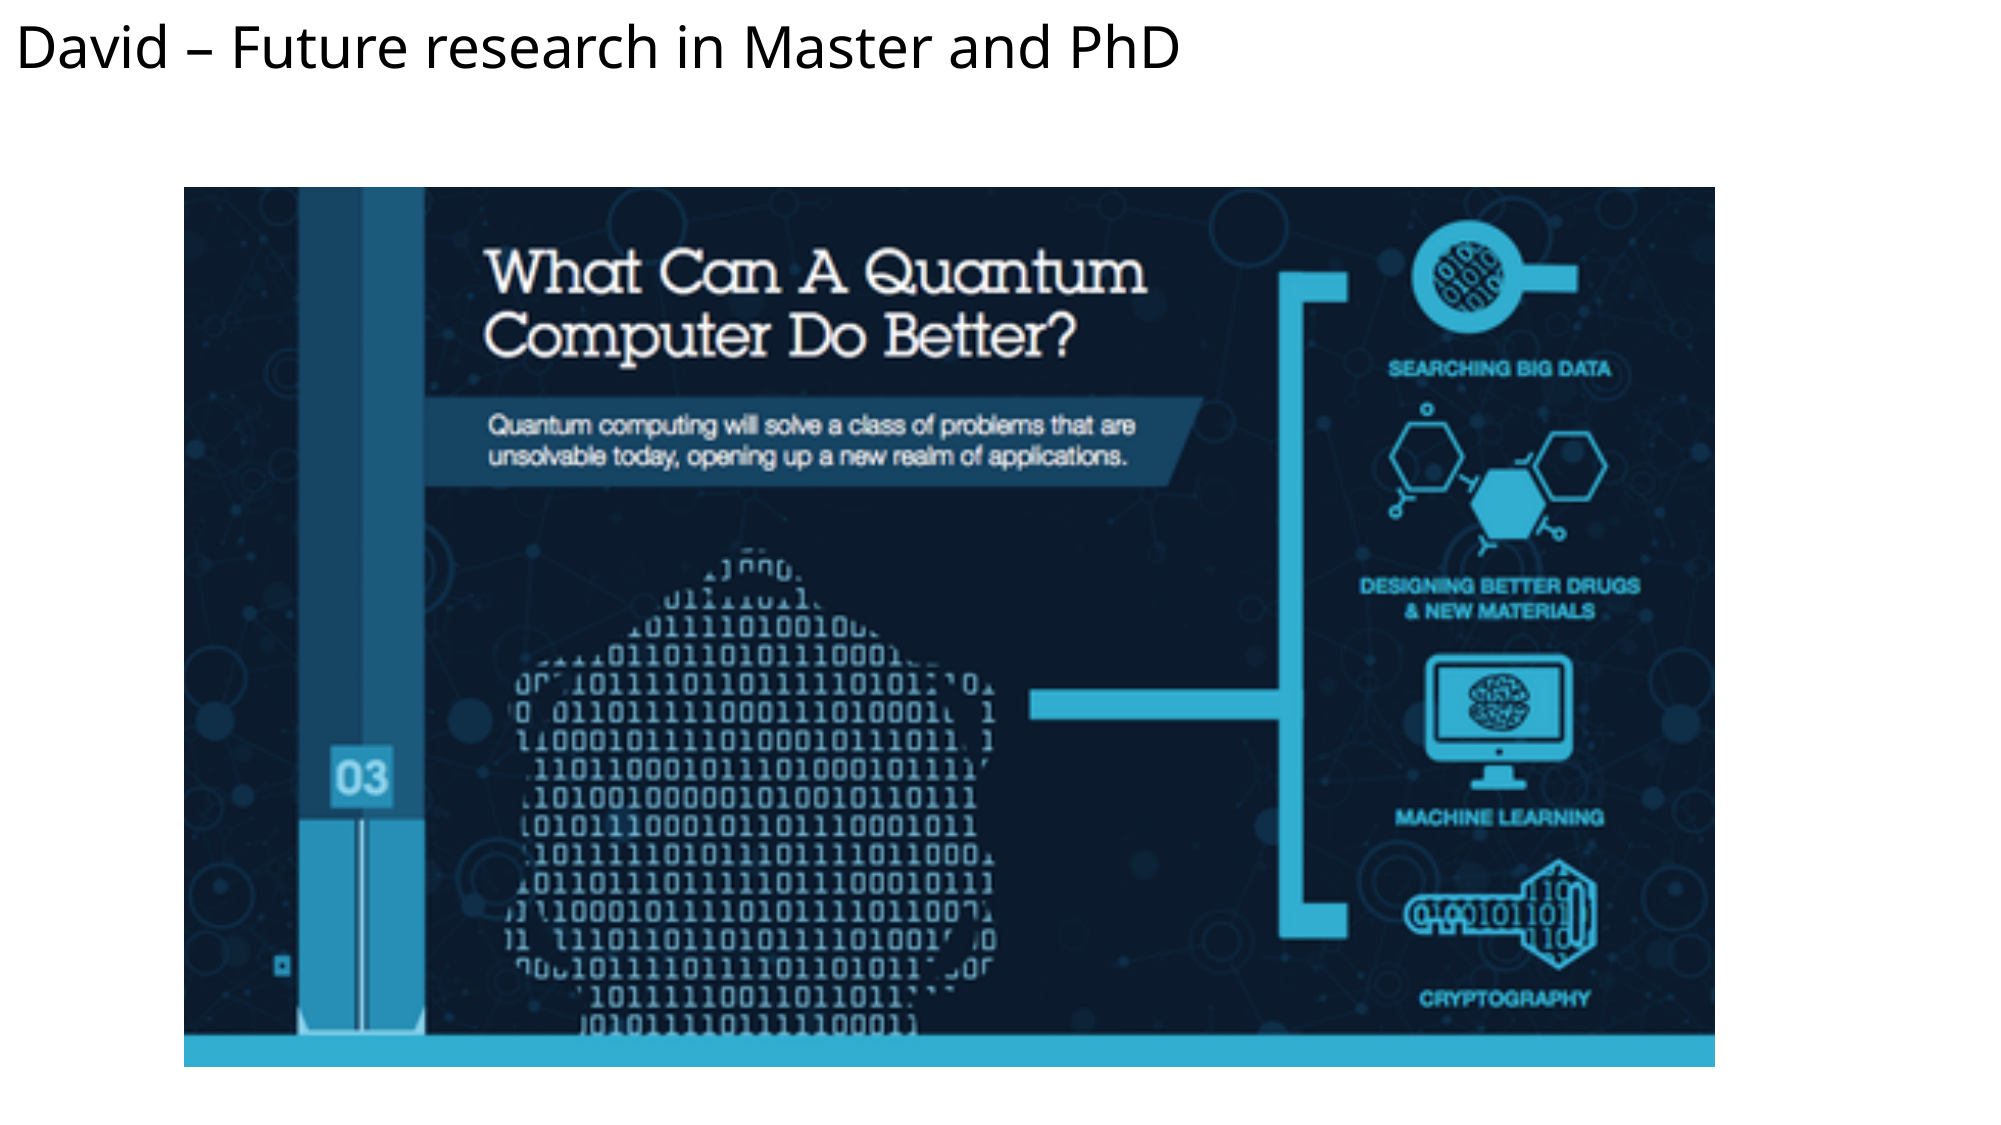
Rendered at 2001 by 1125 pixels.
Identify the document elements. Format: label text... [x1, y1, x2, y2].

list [184, 187, 1715, 1067]
title David – Future research in Master and PhD [0, 0, 1541, 99]
